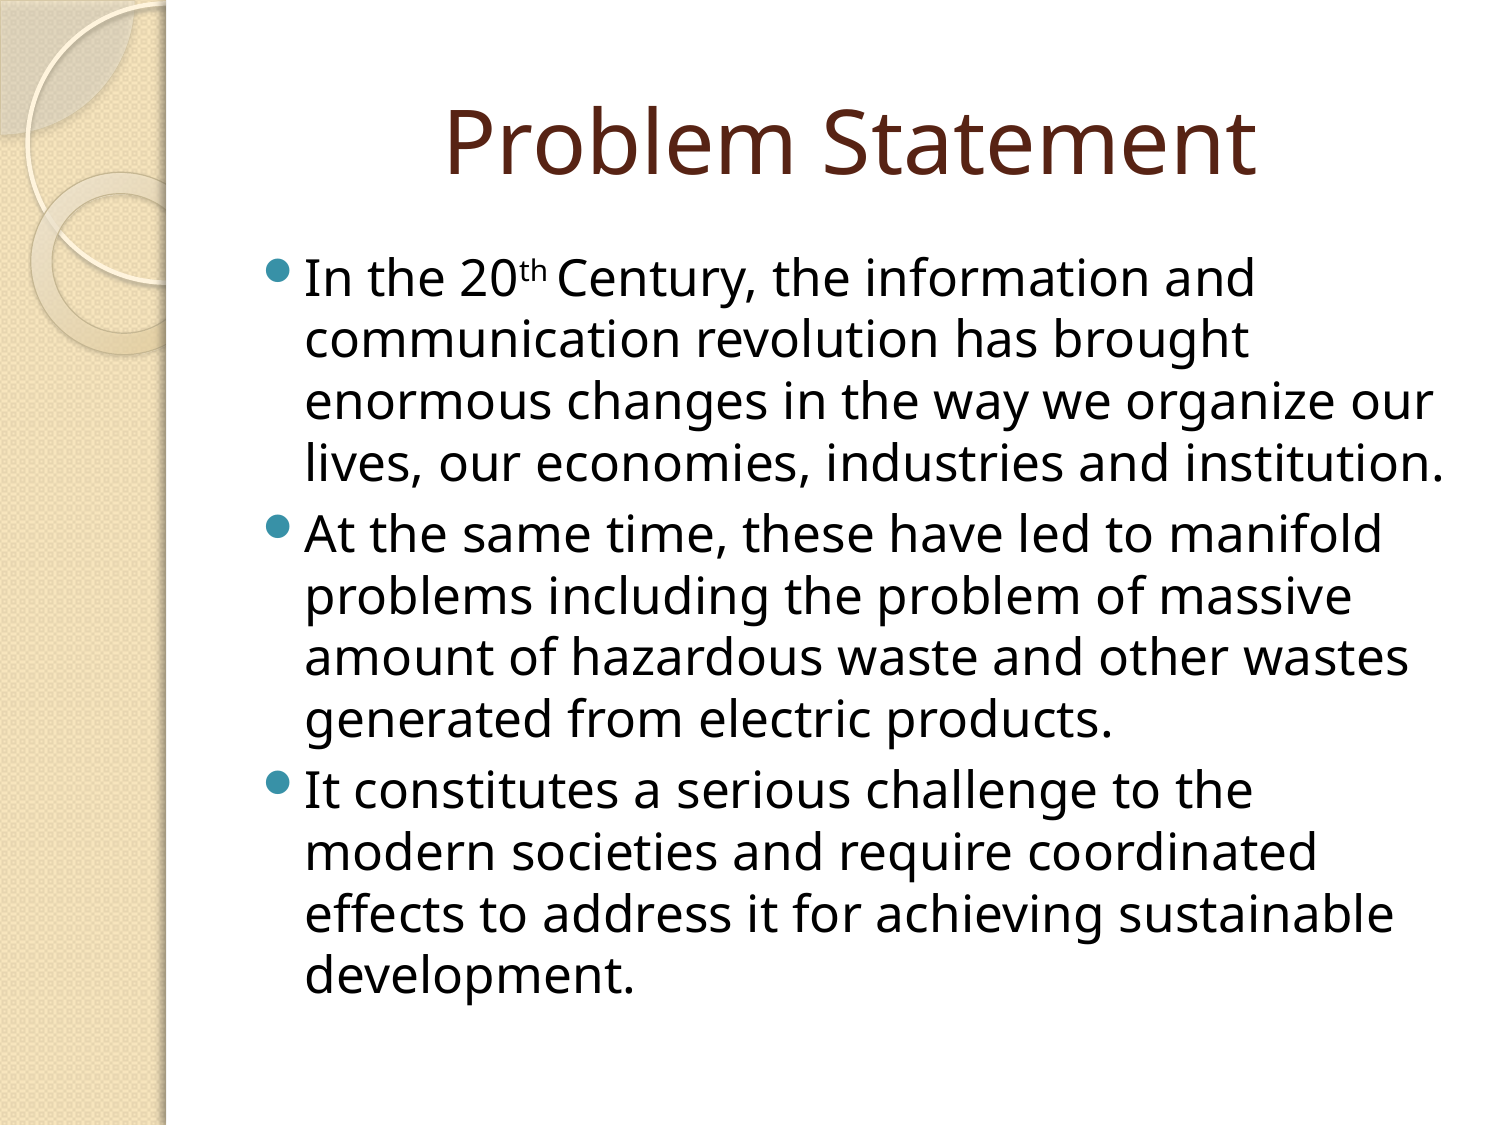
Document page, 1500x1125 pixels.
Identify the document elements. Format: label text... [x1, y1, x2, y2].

list In the 20th Century, the information and communication revolution has brought enormous changes in the way we organize our lives, our economies, industries and institution. At the same time, these have led to manifold problems including the problem of massive amount of hazardous waste and other wastes generated from electric products. It constitutes a serious challenge to the modern societies and require coordinated effects to address it for achieving sustainable development. [235, 237, 1466, 1025]
title Problem Statement [235, 45, 1466, 233]
